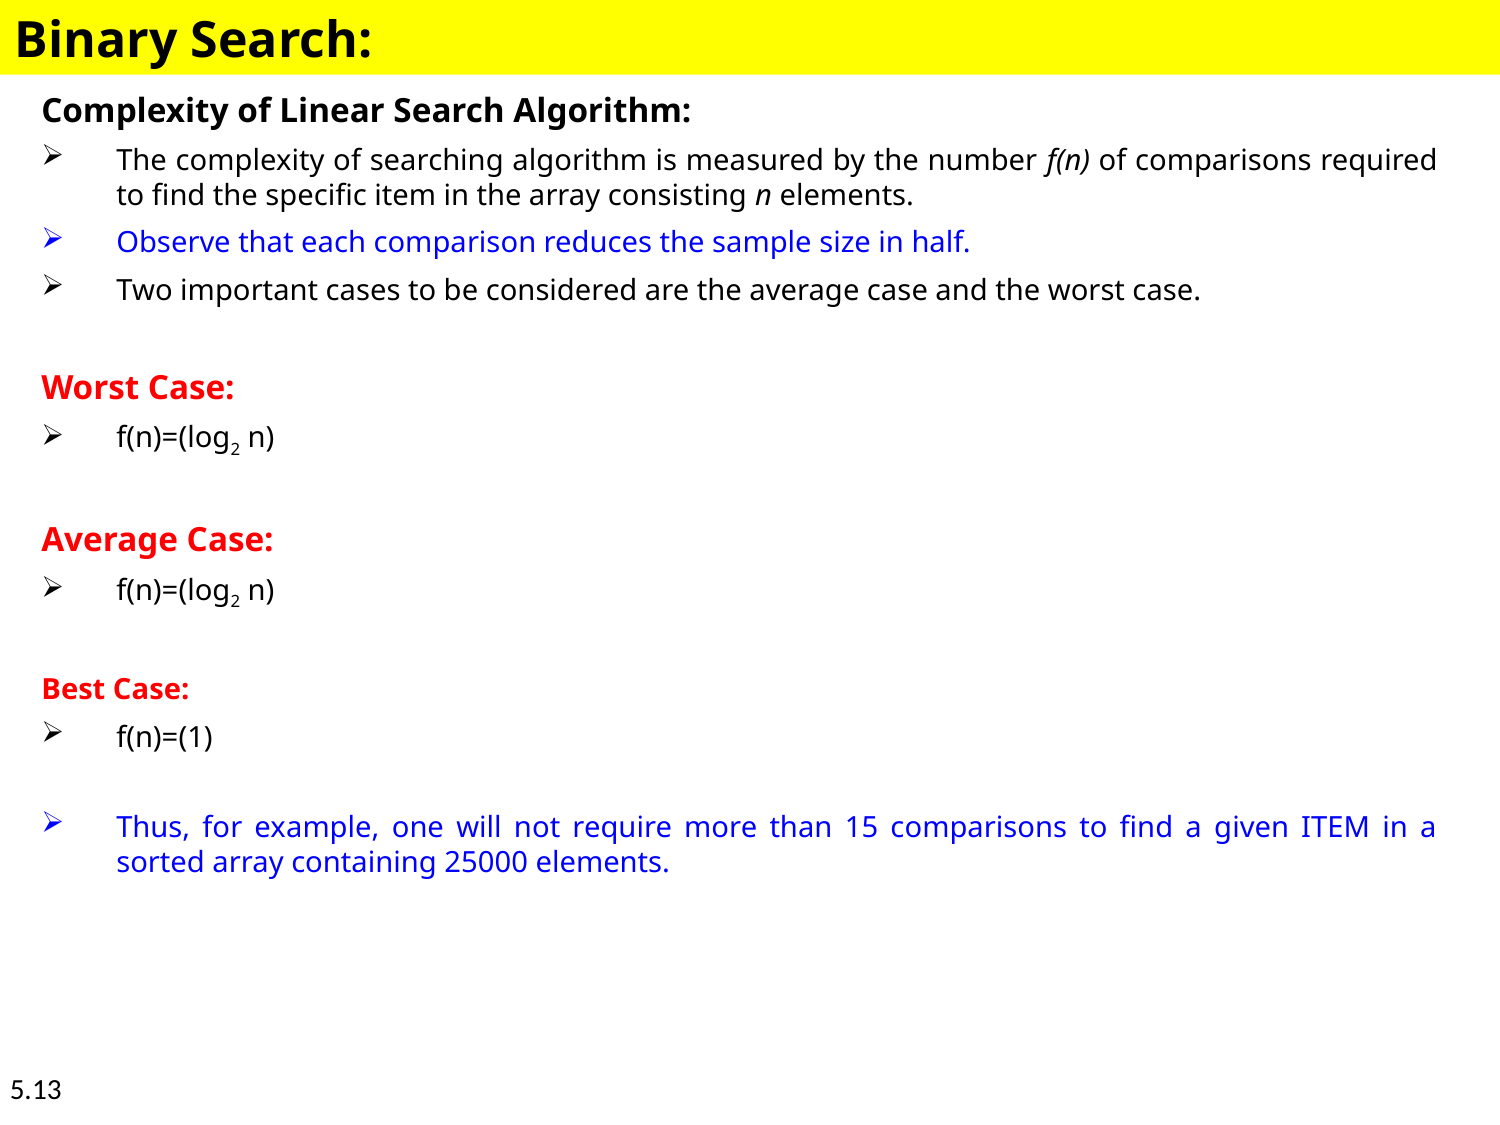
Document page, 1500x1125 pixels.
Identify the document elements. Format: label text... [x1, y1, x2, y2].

text_box Complexity of Linear Search Algorithm: The complexity of searching algorithm is measured by the number f(n) of comparisons required to find the specific item in the array consisting n elements. Observe that each comparison reduces the sample size in half. Two important cases to be considered are the average case and the worst case. Worst Case: f(n)=(log2 n) Average Case: f(n)=(log2 n) Best Case: f(n)=(1) Thus, for example, one will not require more than 15 comparisons to find a given ITEM in a sorted array containing 25000 elements. [26, 81, 1453, 933]
text_box Binary Search: [0, 0, 1500, 75]
text_box 5.13 [0, 1063, 119, 1125]
